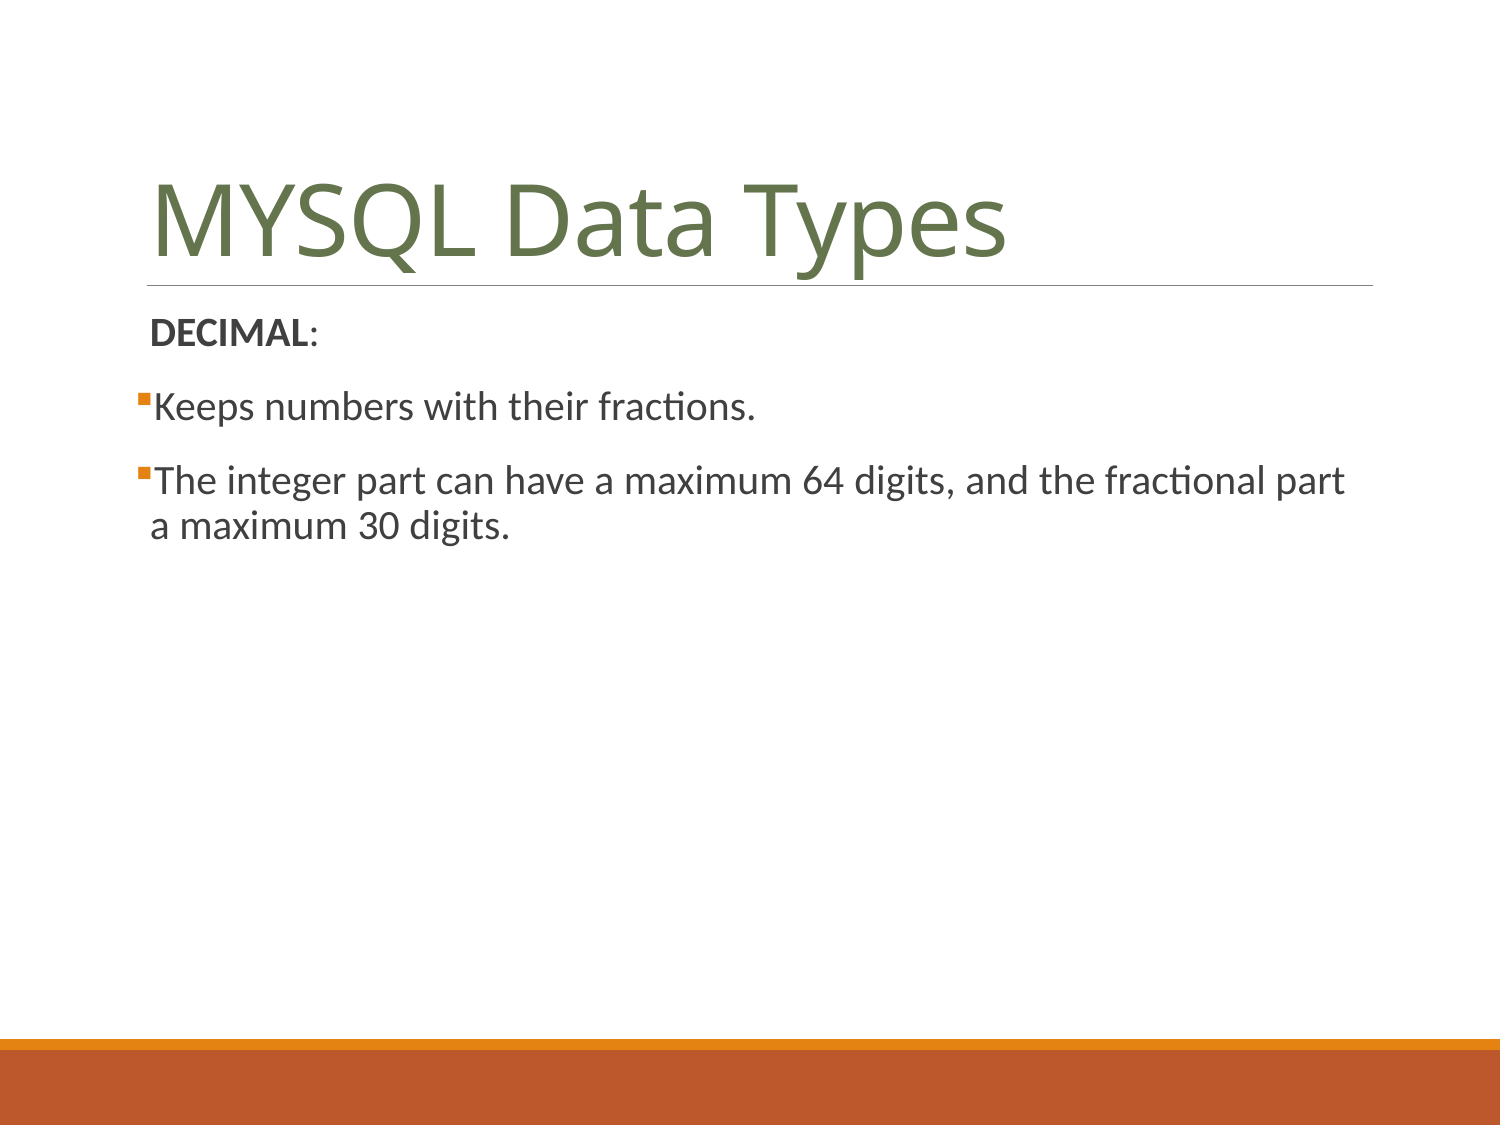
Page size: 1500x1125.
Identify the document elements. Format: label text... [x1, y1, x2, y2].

list DECIMAL: Keeps numbers with their fractions. The integer part can have a maximum 64 digits, and the fractional part a maximum 30 digits. [134, 302, 1373, 963]
title MYSQL Data Types [134, 47, 1373, 285]
